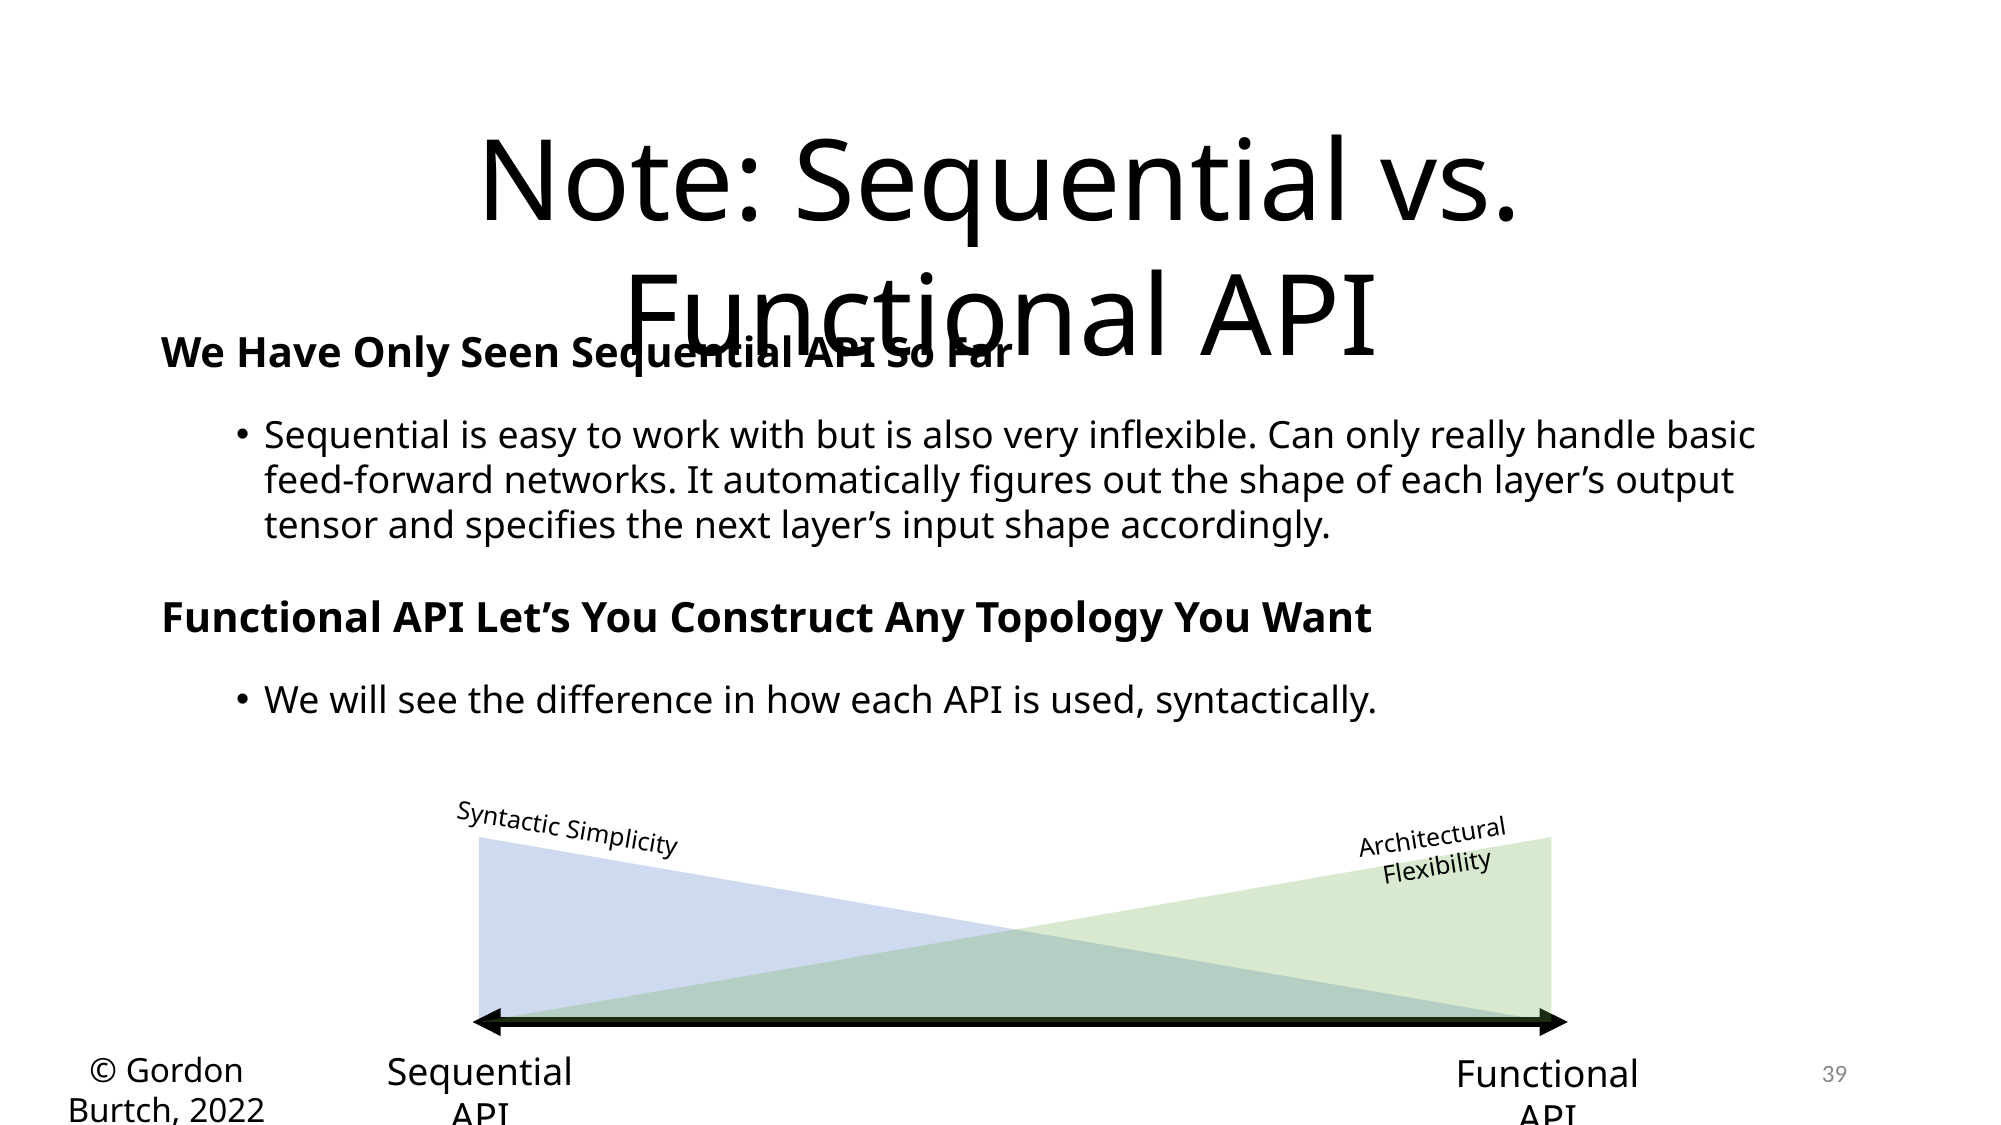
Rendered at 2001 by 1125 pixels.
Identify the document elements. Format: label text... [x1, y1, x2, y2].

slide_number 39 [1668, 1042, 1863, 1103]
text_box Note: Sequential vs. Functional API [337, 100, 1663, 318]
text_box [364, 780, 1663, 1104]
text_box We Have Only Seen Sequential API So Far Sequential is easy to work with but is also very inflexible. Can only really handle basic feed-forward networks. It automatically figures out the shape of each layer’s output tensor and specifies the next layer’s input shape accordingly. Functional API Let’s You Construct Any Topology You Want We will see the difference in how each API is used, syntactically. [146, 318, 1790, 774]
